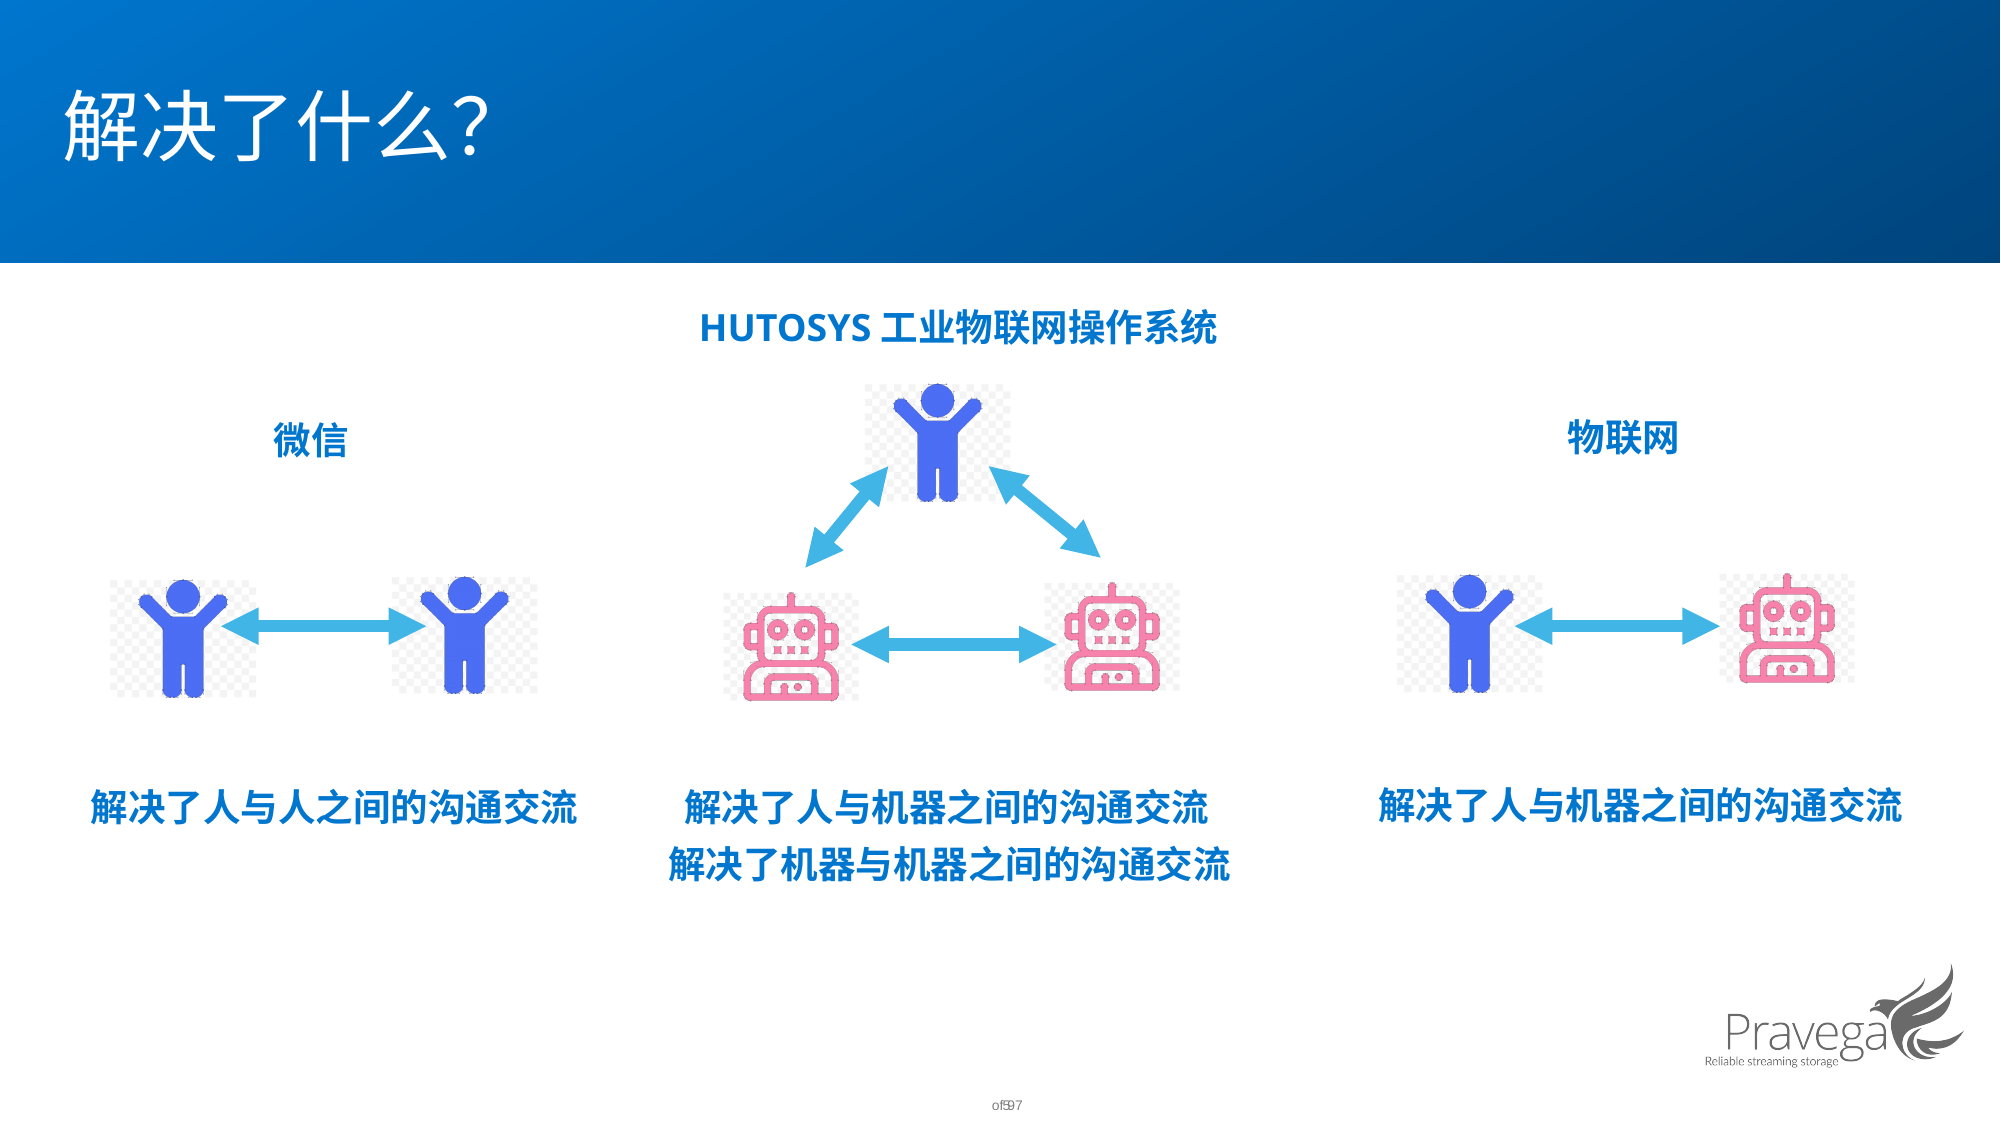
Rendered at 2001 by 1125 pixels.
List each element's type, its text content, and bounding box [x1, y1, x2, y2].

picture [388, 574, 541, 697]
text_box 解决了人与机器之间的沟通交流 [669, 776, 1238, 837]
text_box 解决了机器与机器之间的沟通交流 [653, 833, 1255, 894]
text_box 解决了人与机器之间的沟通交流 [1363, 775, 1932, 835]
picture [720, 590, 862, 703]
picture [1393, 572, 1546, 695]
text_box 解决了人与人之间的沟通交流 [76, 776, 645, 837]
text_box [988, 466, 1101, 558]
title 解决了什么？ [62, 88, 1938, 173]
picture [1041, 580, 1183, 693]
text_box 微信 [259, 409, 389, 470]
picture [106, 577, 260, 700]
text_box HUTOSYS工业物联网操作系统 [684, 297, 1238, 357]
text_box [805, 466, 889, 568]
picture [861, 381, 1014, 504]
text_box 物联网 [1552, 406, 1732, 467]
picture [1716, 571, 1858, 685]
